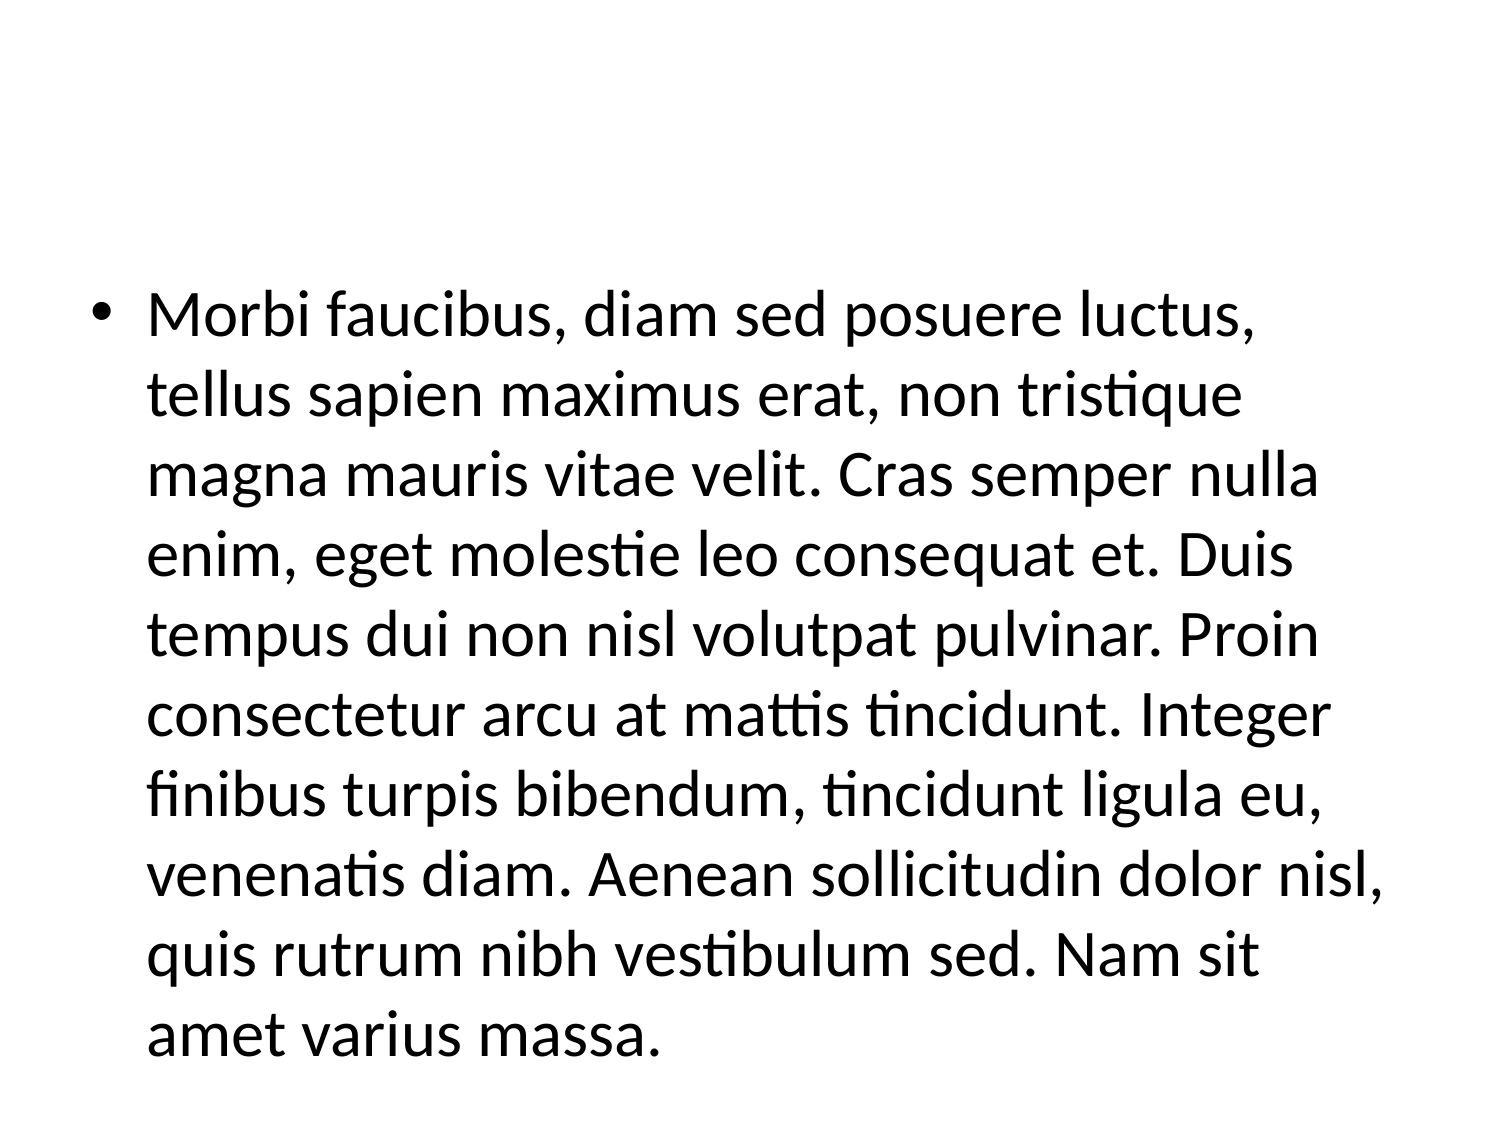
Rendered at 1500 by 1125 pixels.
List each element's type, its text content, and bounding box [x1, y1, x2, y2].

list Morbi faucibus, diam sed posuere luctus, tellus sapien maximus erat, non tristique magna mauris vitae velit. Cras semper nulla enim, eget molestie leo consequat et. Duis tempus dui non nisl volutpat pulvinar. Proin consectetur arcu at mattis tincidunt. Integer finibus turpis bibendum, tincidunt ligula eu, venenatis diam. Aenean sollicitudin dolor nisl, quis rutrum nibh vestibulum sed. Nam sit amet varius massa. [75, 262, 1425, 1005]
